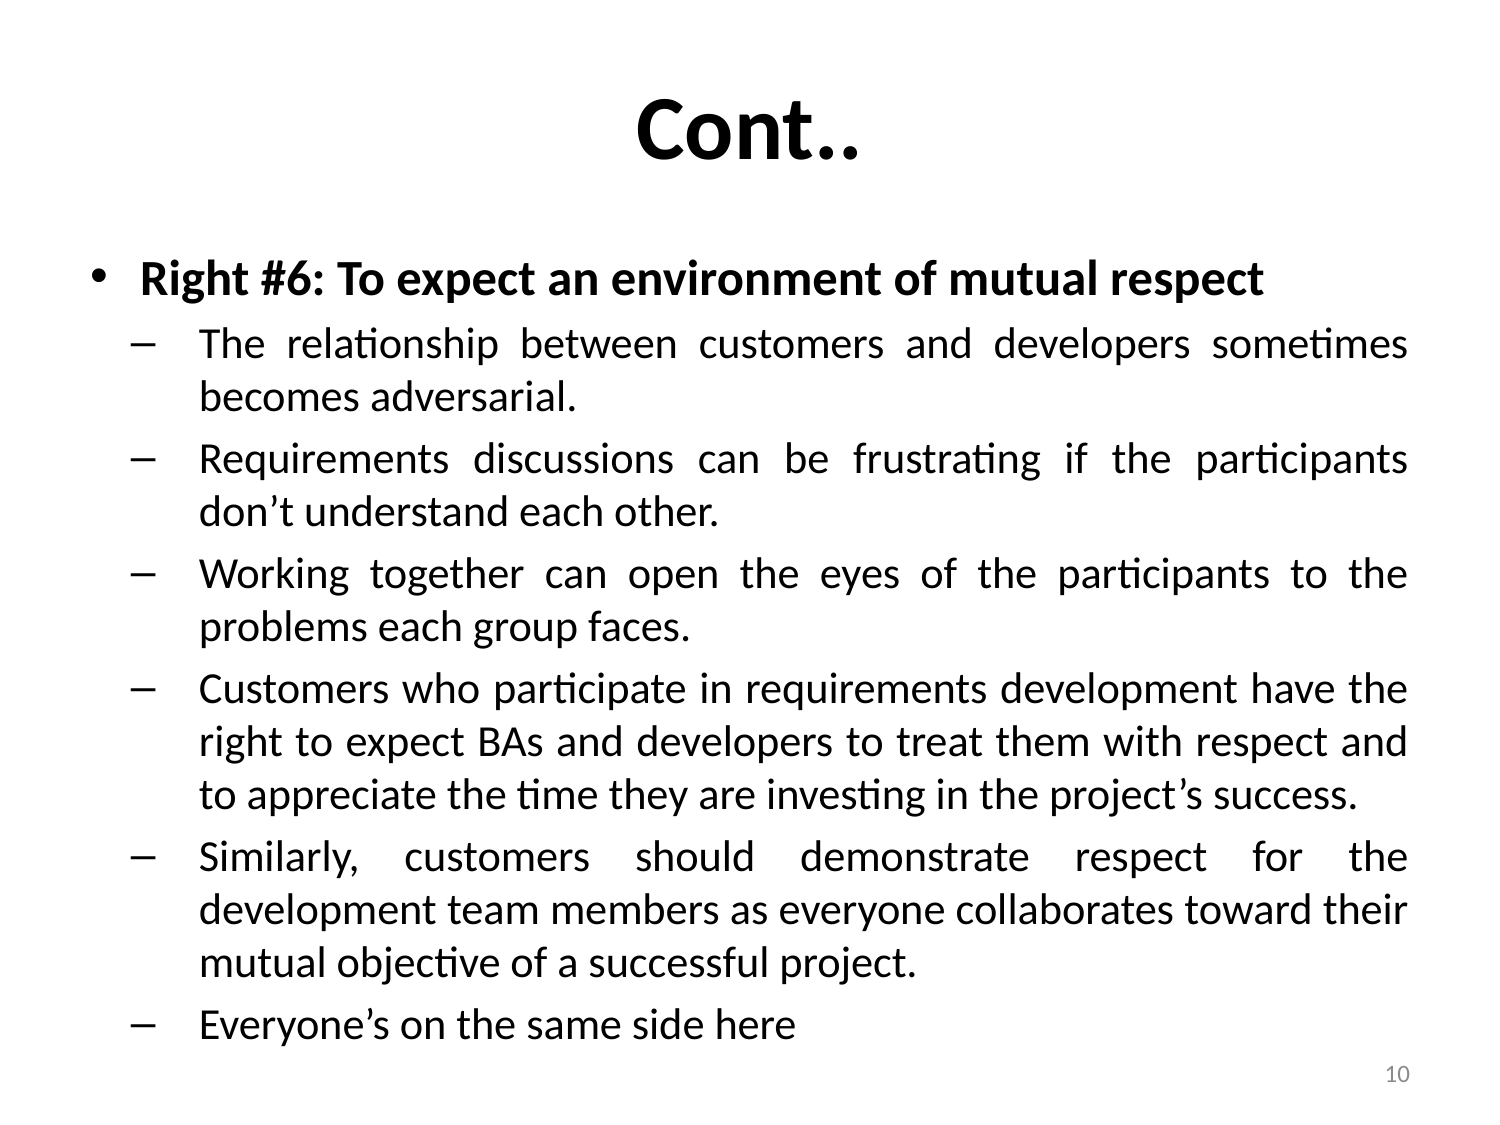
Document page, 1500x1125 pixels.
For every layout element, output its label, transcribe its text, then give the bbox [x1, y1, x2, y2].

list Right #6: To expect an environment of mutual respect The relationship between customers and developers sometimes becomes adversarial. Requirements discussions can be frustrating if the participants don’t understand each other. Working together can open the eyes of the participants to the problems each group faces. Customers who participate in requirements development have the right to expect BAs and developers to treat them with respect and to appreciate the time they are investing in the project’s success. Similarly, customers should demonstrate respect for the development team members as everyone collaborates toward their mutual objective of a successful project. Everyone’s on the same side here [75, 237, 1425, 1063]
slide_number 10 [1074, 1042, 1425, 1103]
title Cont.. [75, 45, 1425, 200]
